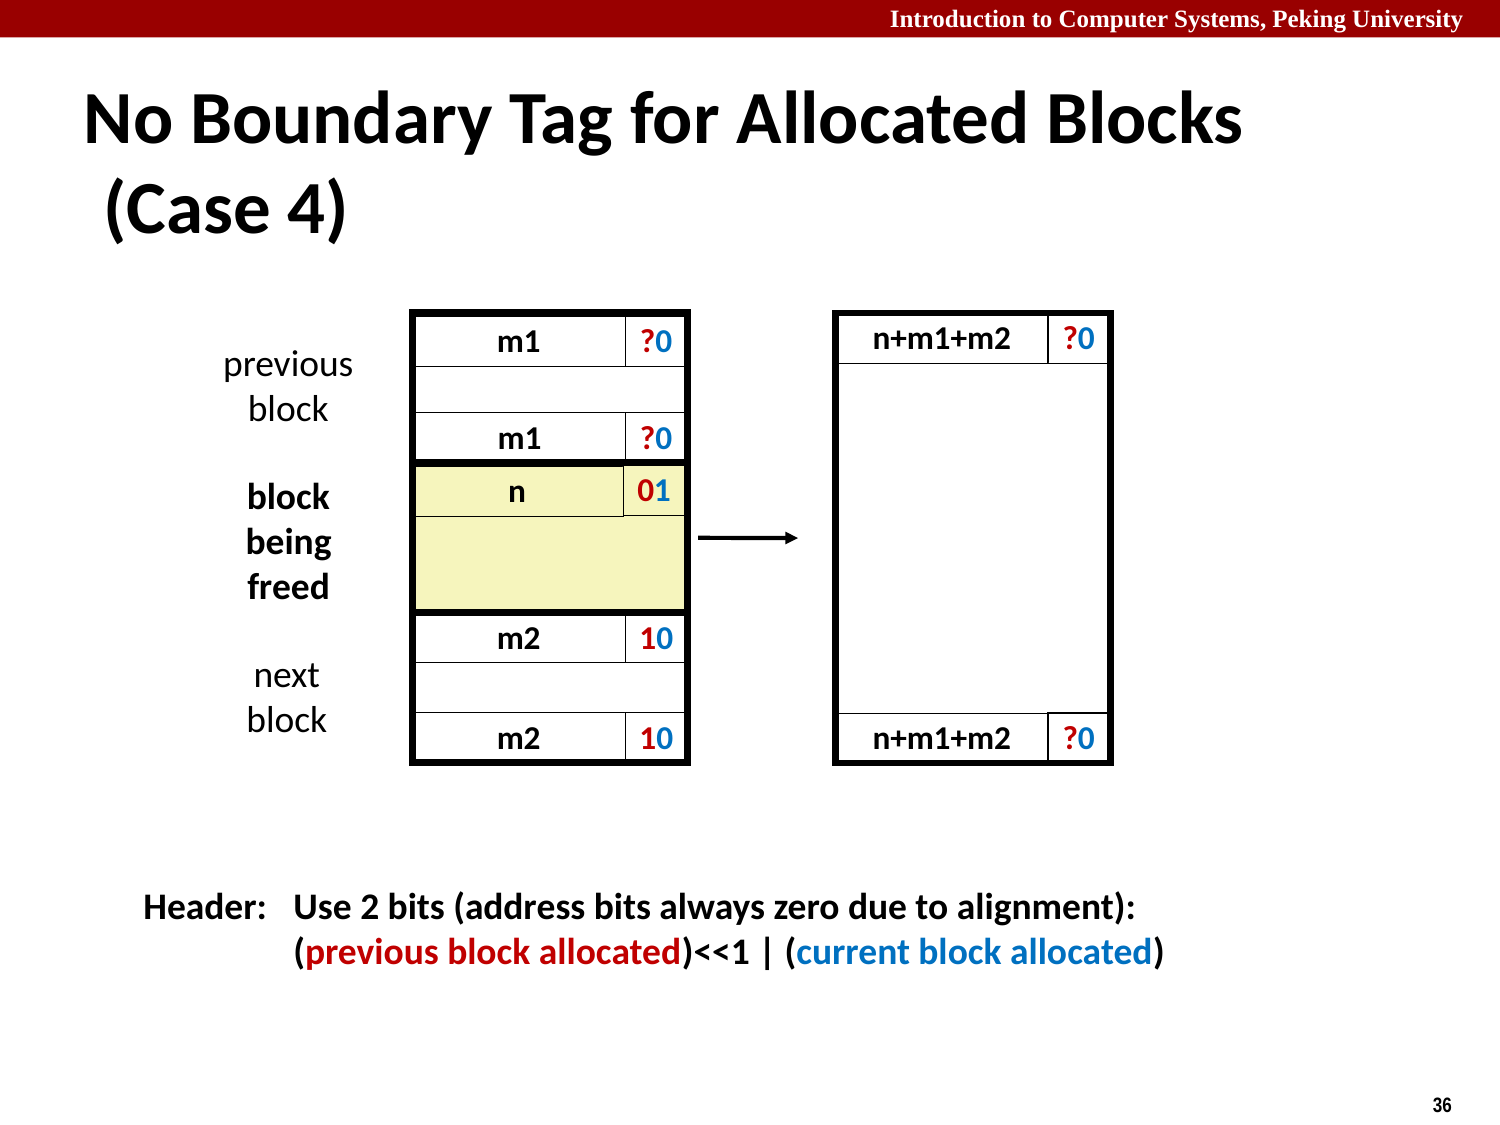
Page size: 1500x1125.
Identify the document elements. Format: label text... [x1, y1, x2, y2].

text_box previous block [208, 331, 369, 437]
text_box Header: Use 2 bits (address bits always zero due to alignment): (previous block allocated)<<1 | (current block allocated) [128, 874, 1180, 980]
text_box [412, 463, 688, 612]
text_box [697, 312, 1111, 764]
text_box [412, 312, 688, 463]
title No Boundary Tag for Allocated Blocks (Case 4) [68, 111, 1432, 206]
text_box next block [231, 642, 342, 748]
text_box [412, 612, 688, 763]
text_box block being freed [230, 464, 347, 615]
